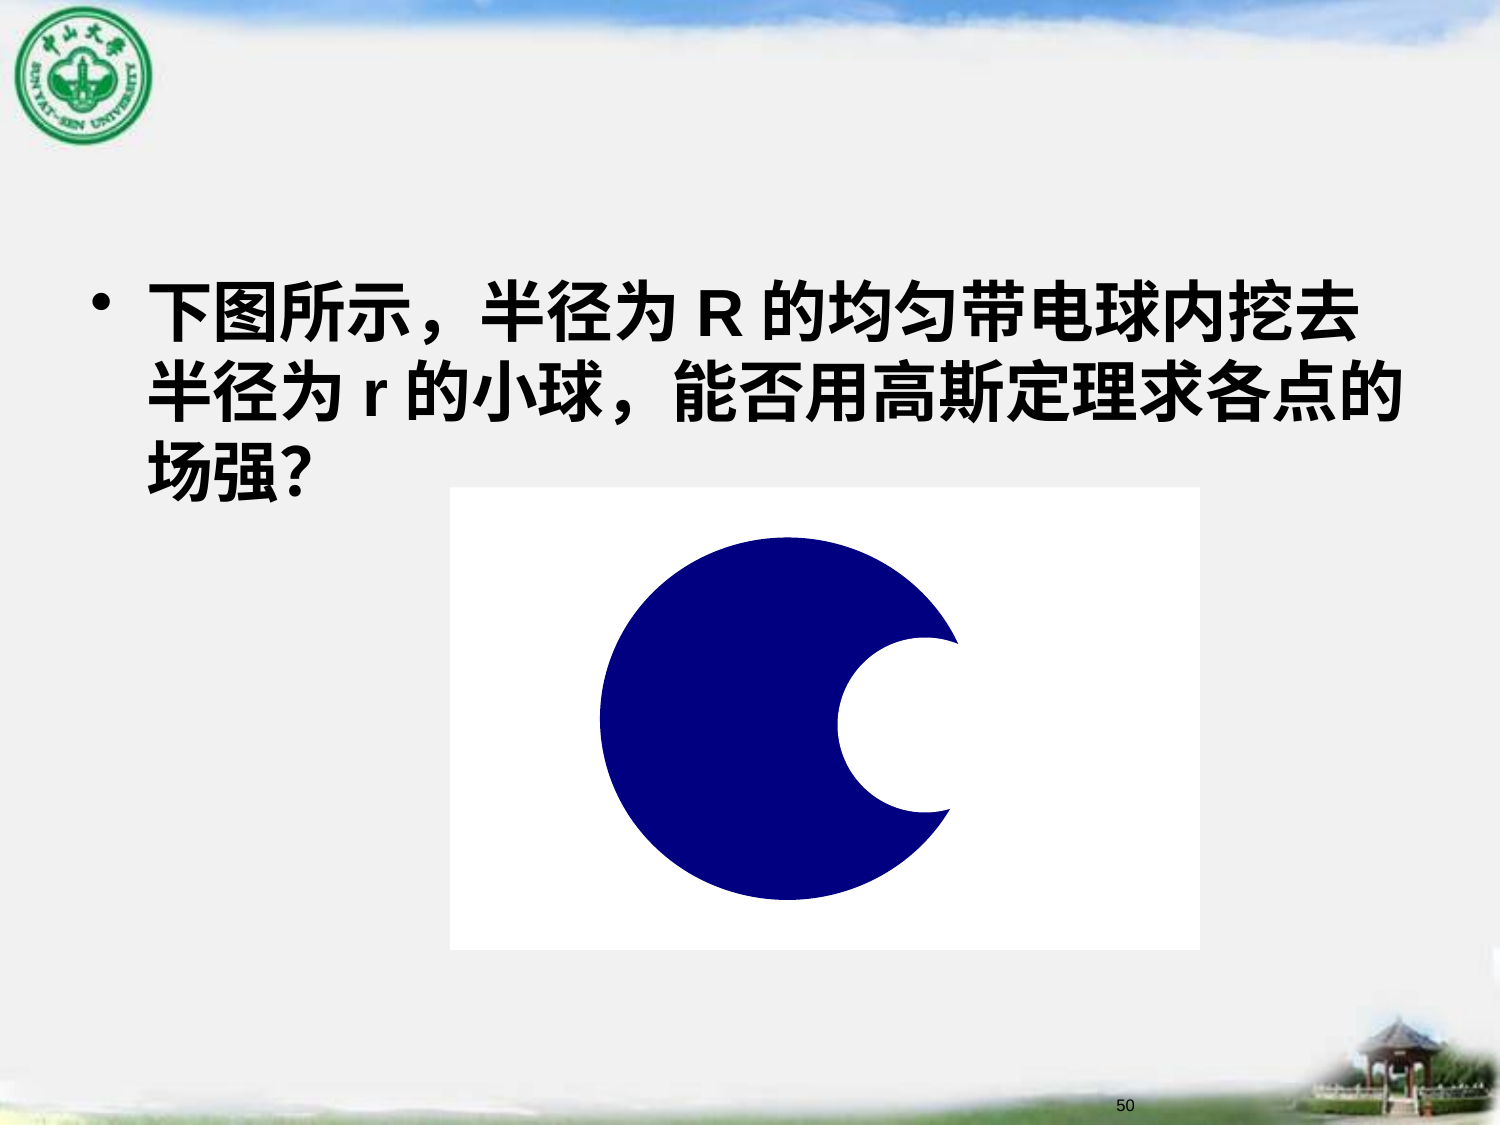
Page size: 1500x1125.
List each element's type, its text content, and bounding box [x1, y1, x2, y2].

text_box [837, 637, 1013, 813]
text_box [449, 487, 1200, 950]
list 下图所示，半径为R的均匀带电球内挖去半径为r的小球，能否用高斯定理求各点的场强？ [75, 262, 1425, 400]
slide_number 50 [1012, 1087, 1151, 1125]
picture [0, 0, 1500, 1125]
text_box [599, 537, 958, 900]
